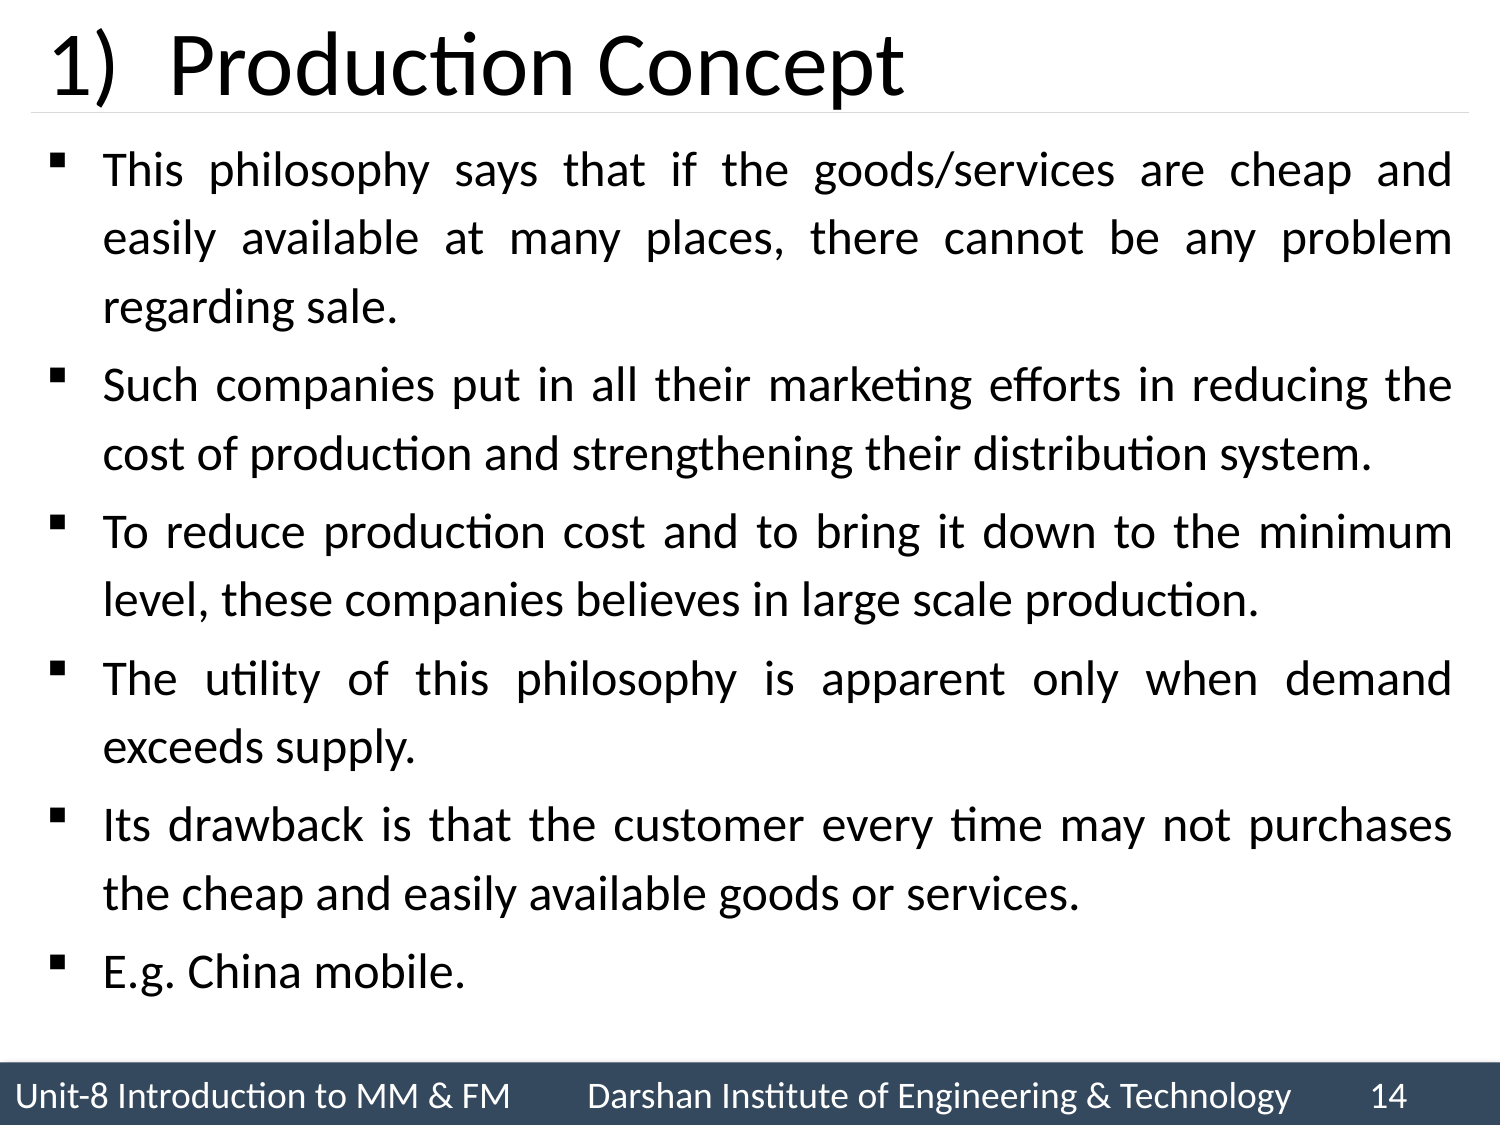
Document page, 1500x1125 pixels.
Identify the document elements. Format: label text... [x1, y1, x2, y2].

list This philosophy says that if the goods/services are cheap and easily available at many places, there cannot be any problem regarding sale. Such companies put in all their marketing efforts in reducing the cost of production and strengthening their distribution system. To reduce production cost and to bring it down to the minimum level, these companies believes in large scale production. The utility of this philosophy is apparent only when demand exceeds supply. Its drawback is that the customer every time may not purchases the cheap and easily available goods or services. E.g. China mobile. [31, 120, 1469, 1046]
title Production Concept [31, 0, 1469, 120]
